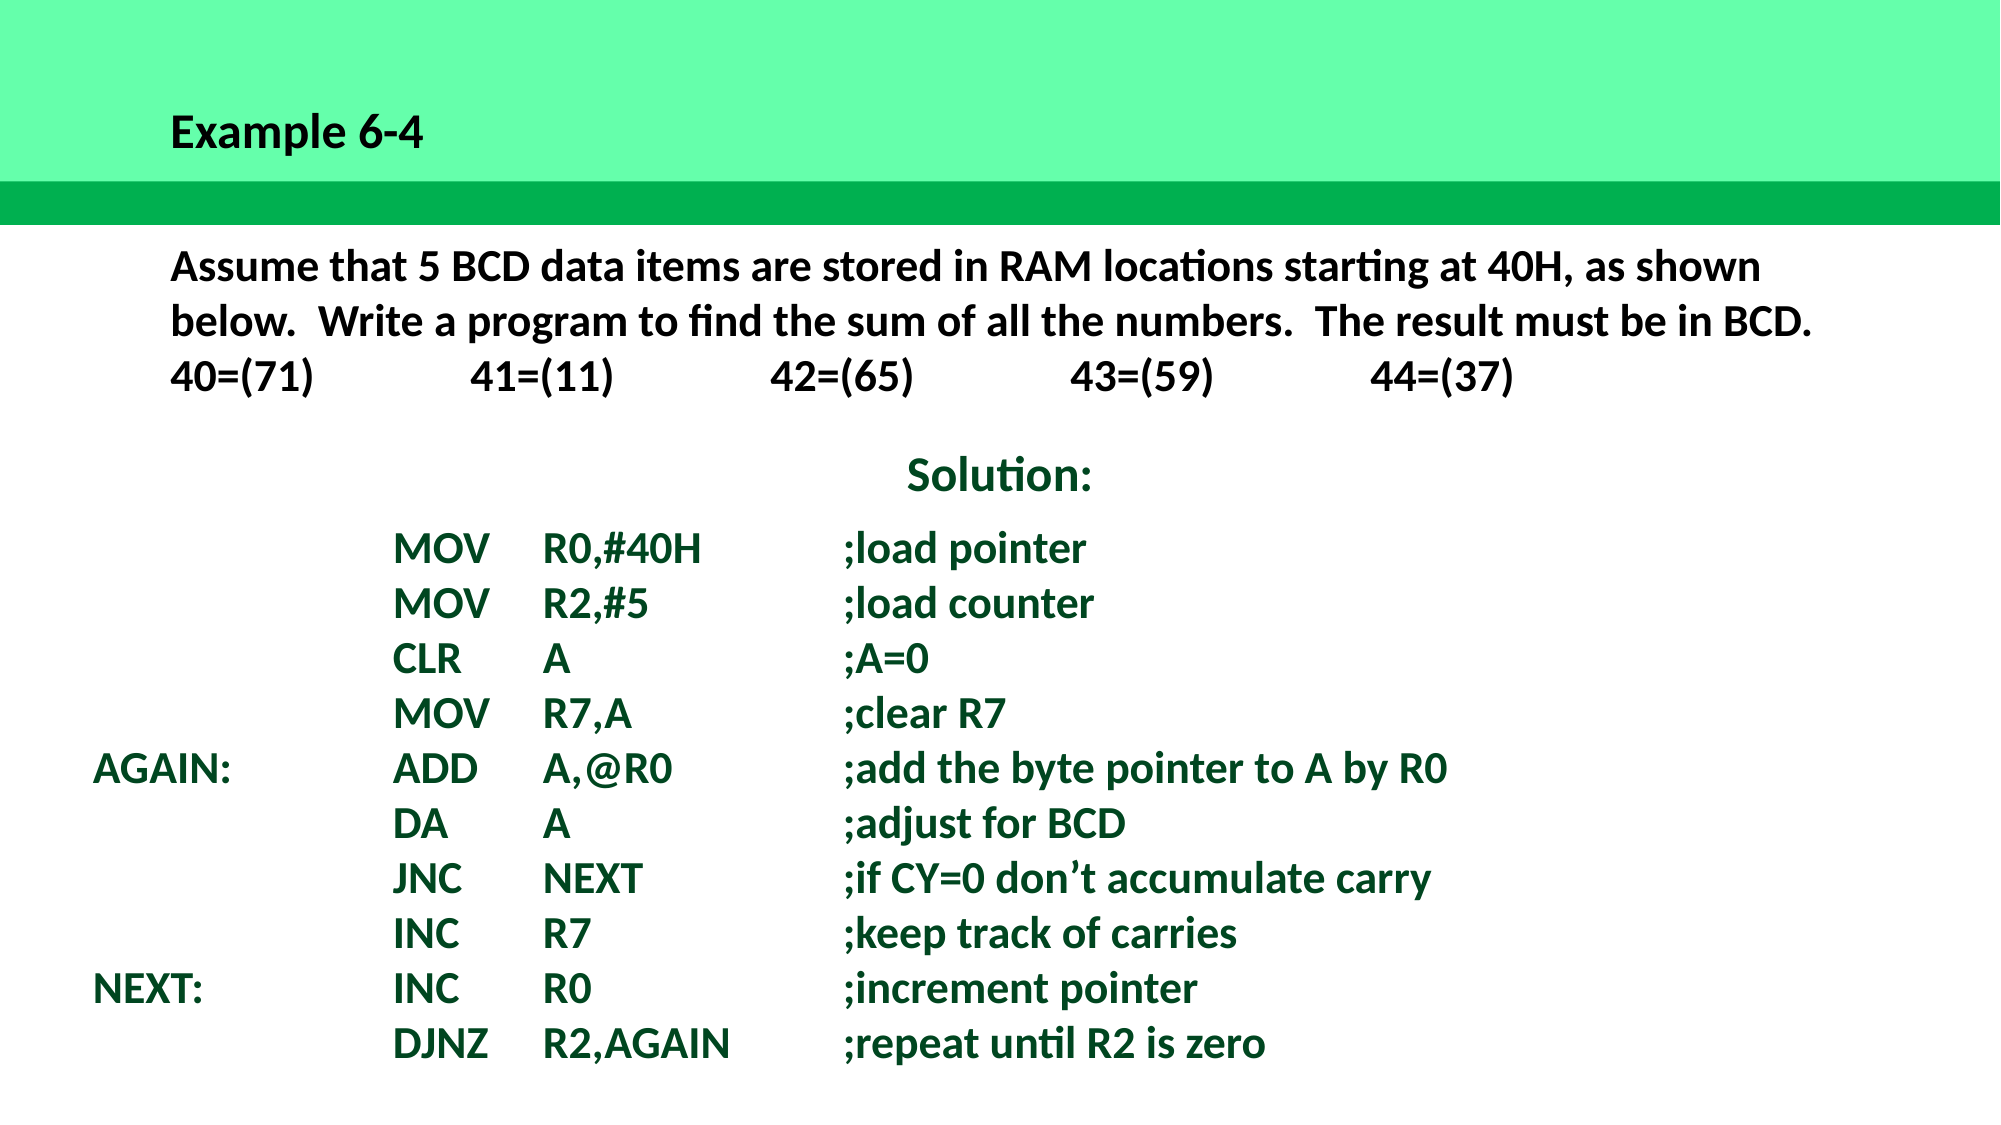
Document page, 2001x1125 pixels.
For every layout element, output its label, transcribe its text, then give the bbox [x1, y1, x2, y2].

text_box Example 6-4 [155, 90, 1845, 166]
text_box Assume that 5 BCD data items are stored in RAM locations starting at 40H, as shown below. Write a program to find the sum of all the numbers. The result must be in BCD. 40=(71) 41=(11) 42=(65) 43=(59) 44=(37) [155, 228, 1845, 409]
text_box [0, 0, 2000, 182]
text_box [0, 182, 2000, 226]
text_box MOV R0,#40H ;load pointer MOV R2,#5 ;load counter CLR A ;A=0 MOV R7,A ;clear R7 AGAIN: ADD A,@R0 ;add the byte pointer to A by R0 DA A ;adjust for BCD JNC NEXT ;if CY=0 don’t accumulate carry INC R7 ;keep track of carries NEXT: INC R0 ;increment pointer DJNZ R2,AGAIN ;repeat until R2 is zero [78, 510, 1922, 1075]
text_box Solution: [0, 434, 2000, 510]
